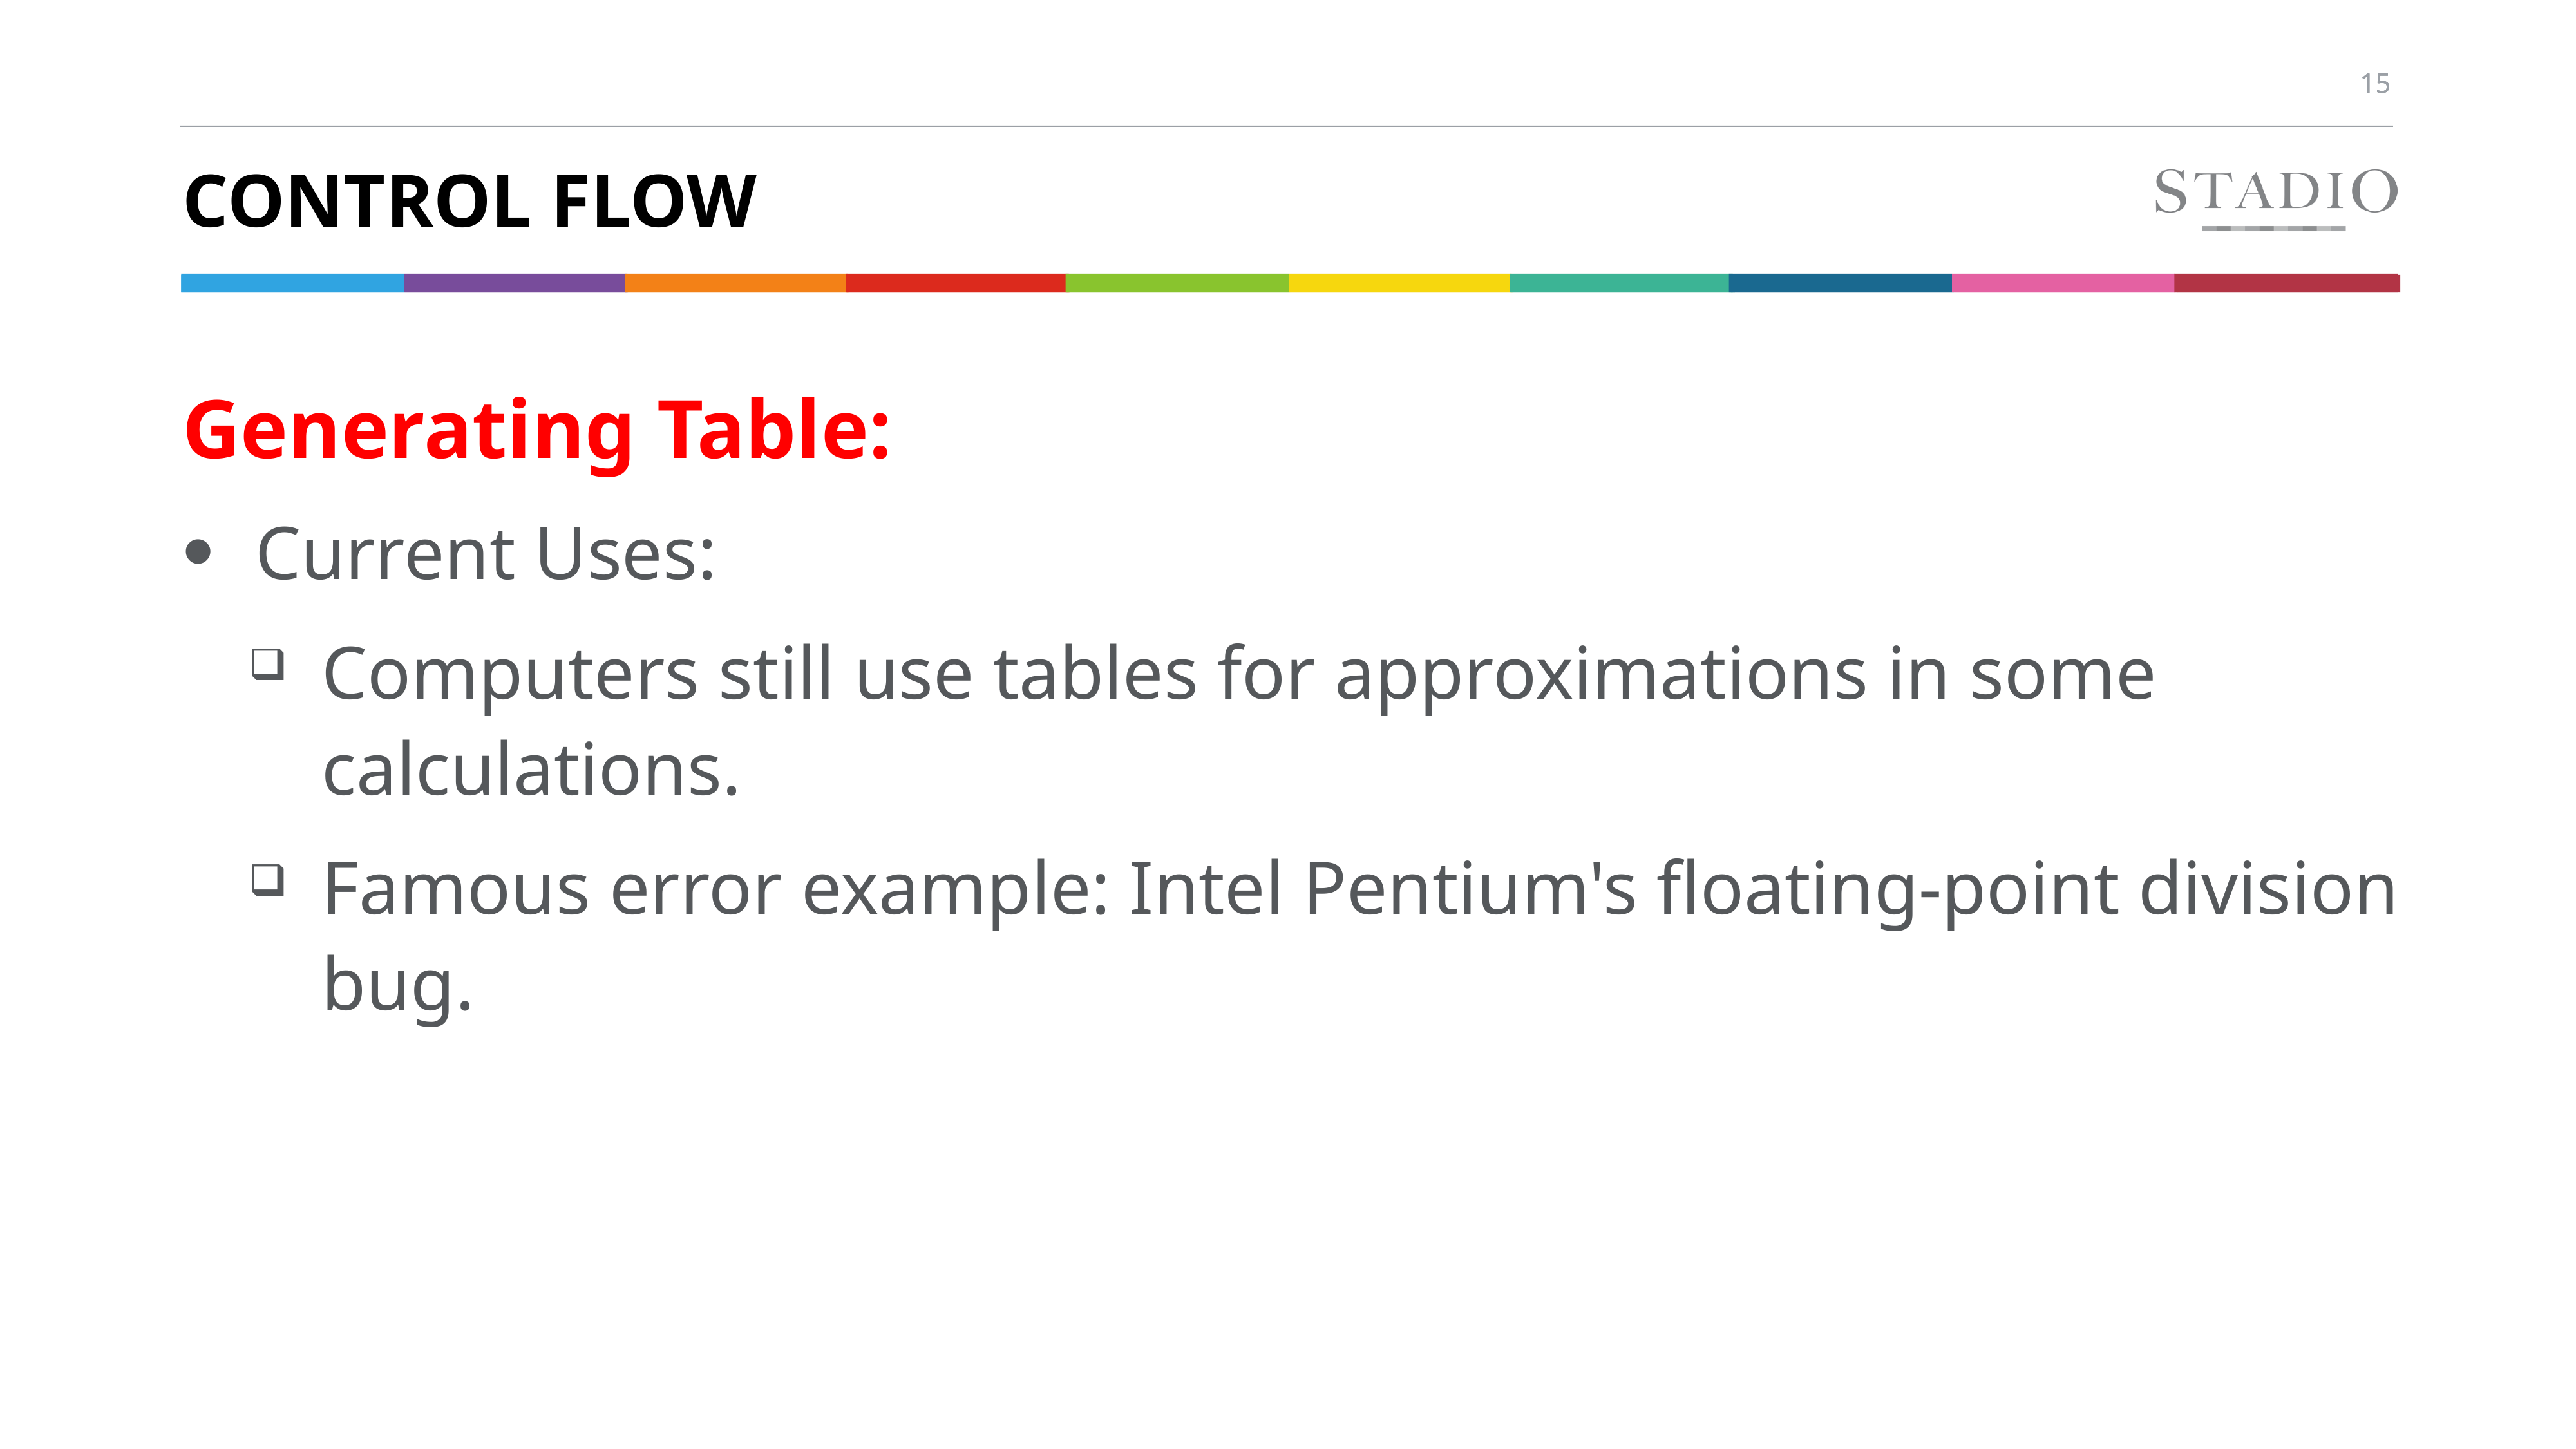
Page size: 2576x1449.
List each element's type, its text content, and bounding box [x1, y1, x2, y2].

text_box [178, 131, 2398, 279]
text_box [181, 273, 2398, 293]
picture [2112, 126, 2441, 274]
title Control flow [182, 128, 2069, 131]
list Generating Table: Current Uses: Computers still use tables for approximations in some calculations. Famous error example: Intel Pentium's floating-point division bug. [182, 367, 2402, 1370]
